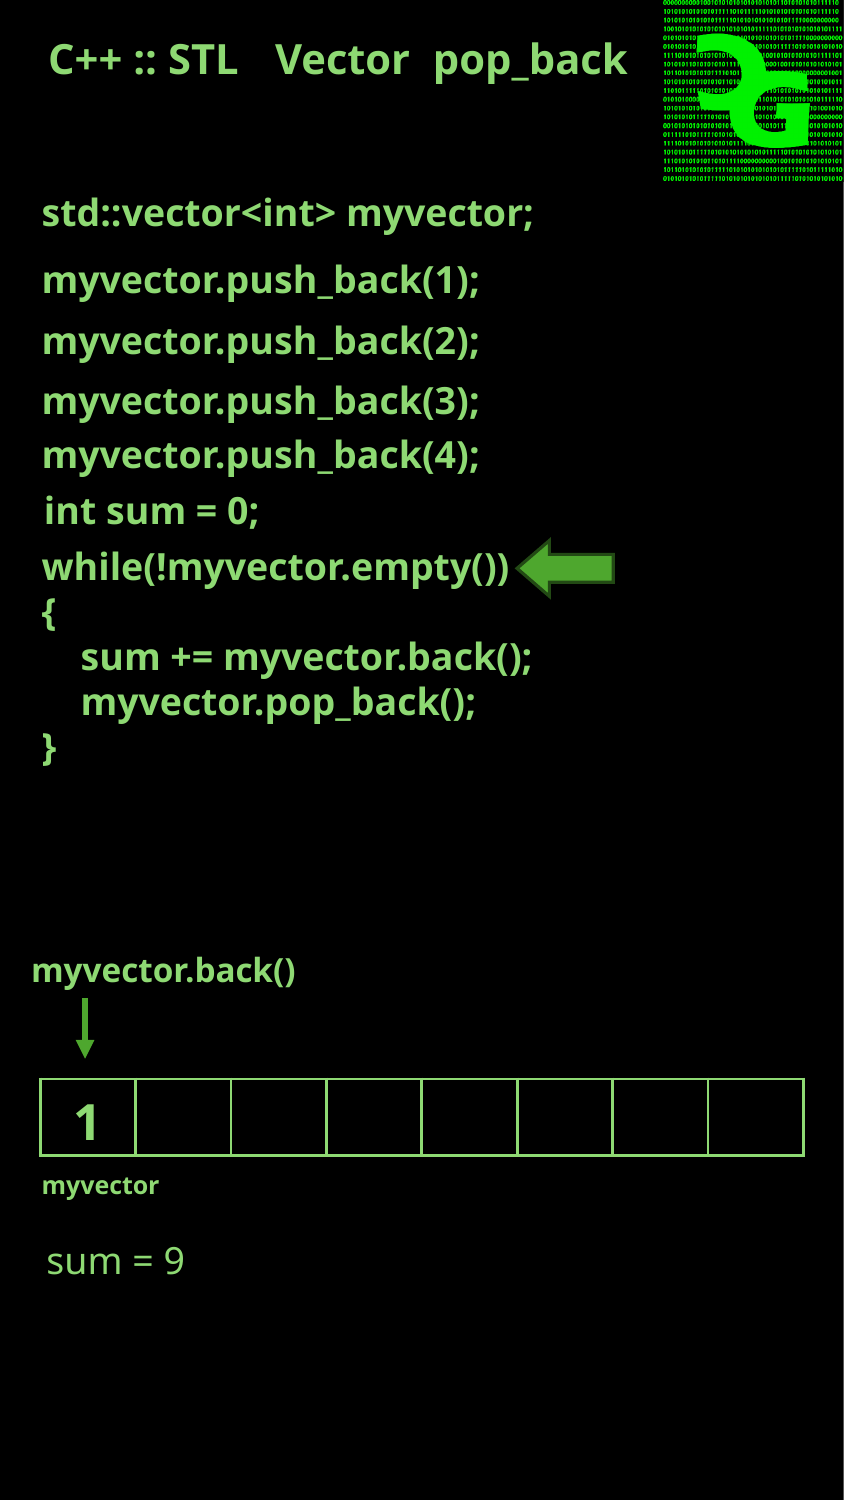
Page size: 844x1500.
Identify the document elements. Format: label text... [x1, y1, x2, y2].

table_header [423, 1080, 516, 1154]
table_header [232, 1080, 325, 1154]
table_header [614, 1080, 707, 1154]
text_box pop_back [471, 25, 661, 91]
text_box int sum = 0; [29, 480, 844, 535]
text_box myvector.push_back(2); [26, 309, 844, 369]
text_box std::vector<int> myvector; [26, 181, 844, 242]
text_box sum = 9 [31, 1229, 844, 1290]
text_box myvector [26, 1162, 184, 1207]
table_header 1 [42, 1080, 134, 1154]
text_box Vector [288, 25, 471, 91]
table_header [709, 1080, 802, 1154]
table_header [328, 1080, 420, 1154]
table_header [137, 1080, 230, 1154]
picture [661, 0, 844, 183]
text_box C++ :: STL [0, 25, 288, 91]
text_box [15, 941, 328, 1060]
text_box [514, 537, 615, 600]
table_header [519, 1080, 611, 1154]
text_box while(!myvector.empty()) { sum += myvector.back(); myvector.pop_back(); } [26, 535, 844, 776]
text_box myvector.push_back(4); [26, 424, 844, 484]
text_box myvector.push_back(3); [26, 369, 844, 424]
text_box myvector.push_back(1); [26, 249, 844, 309]
